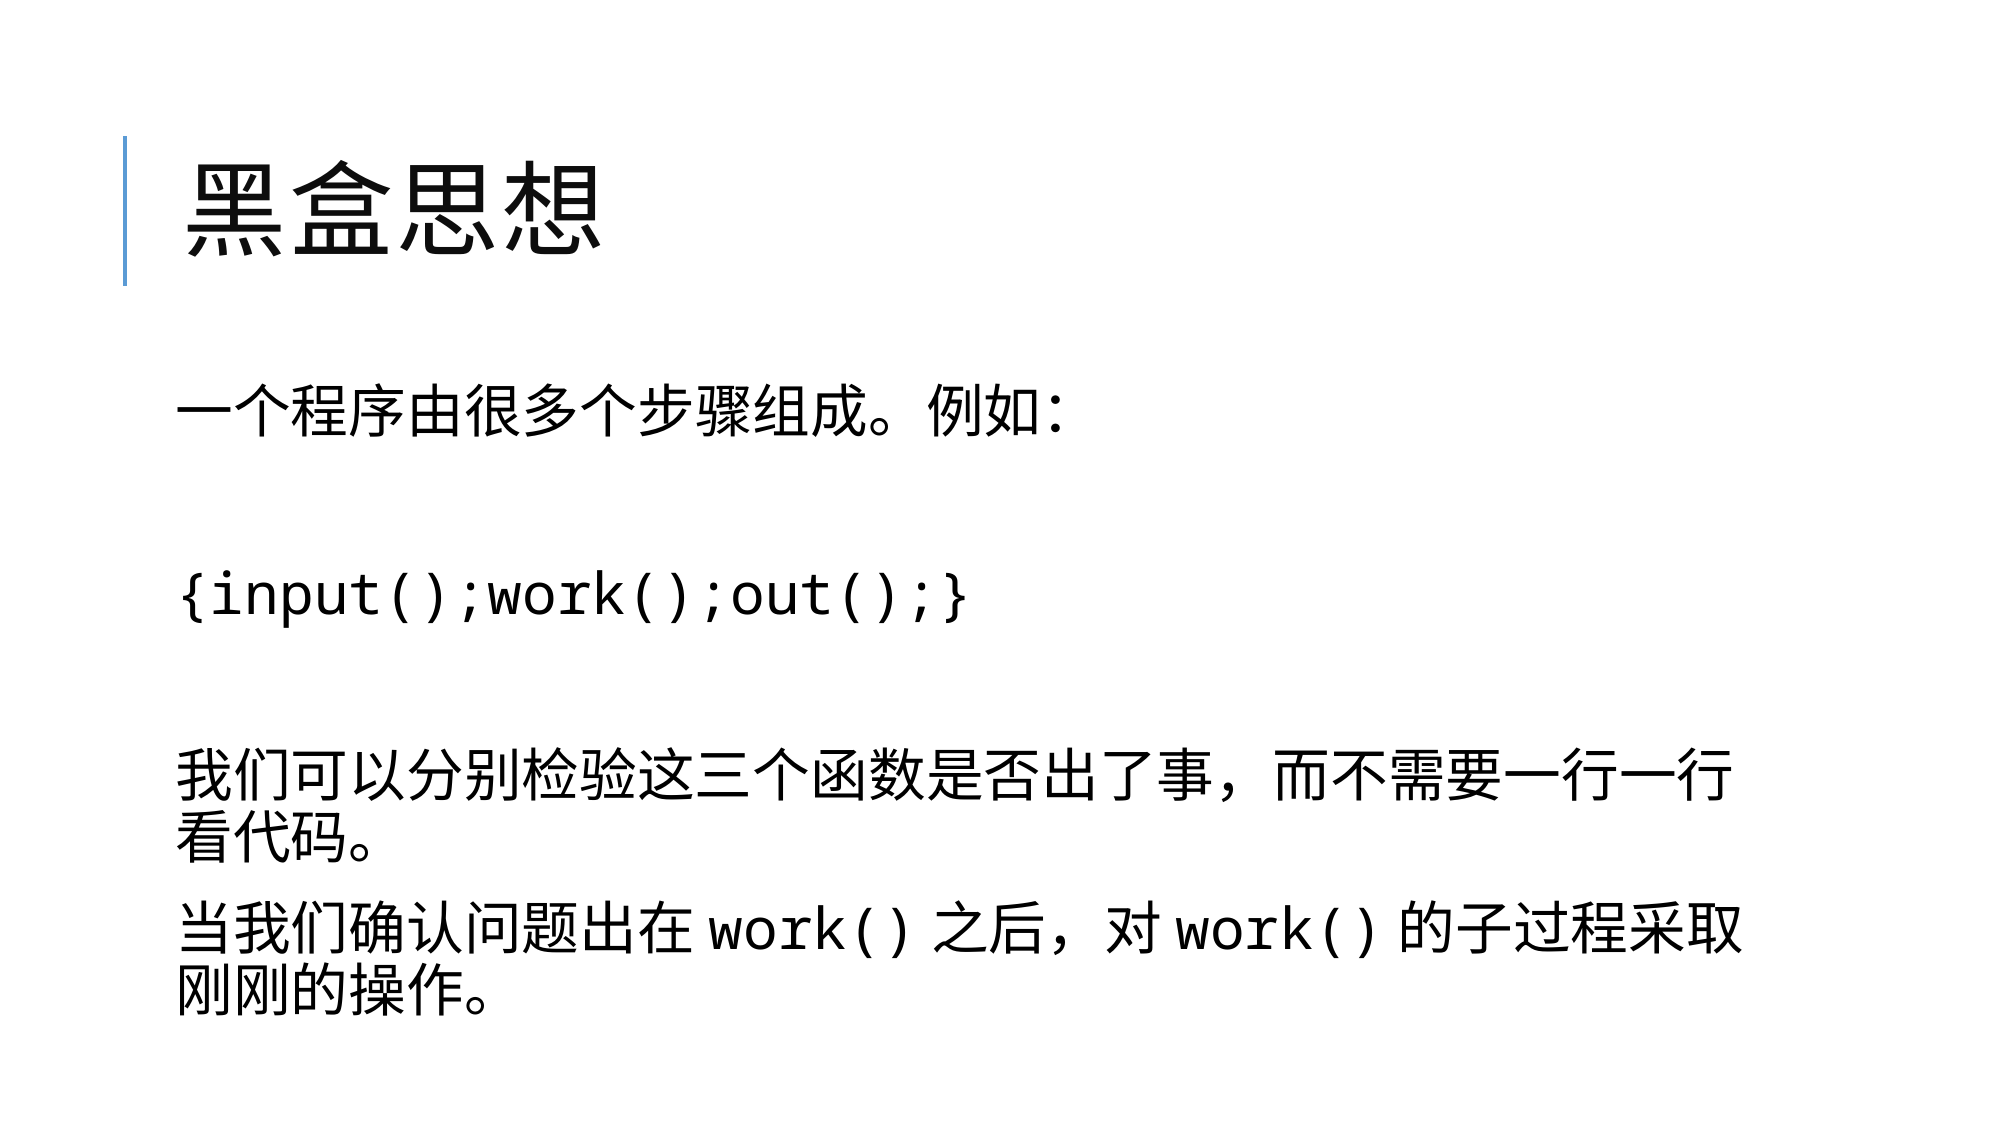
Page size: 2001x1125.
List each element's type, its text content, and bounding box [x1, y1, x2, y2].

title 黑盒思想 [168, 96, 1763, 342]
list 一个程序由很多个步骤组成。例如： {input();work();out();} 我们可以分别检验这三个函数是否出了事，而不需要一行一行看代码。 当我们确认问题出在work()之后，对work()的子过程采取刚刚的操作。 [168, 375, 1763, 1035]
